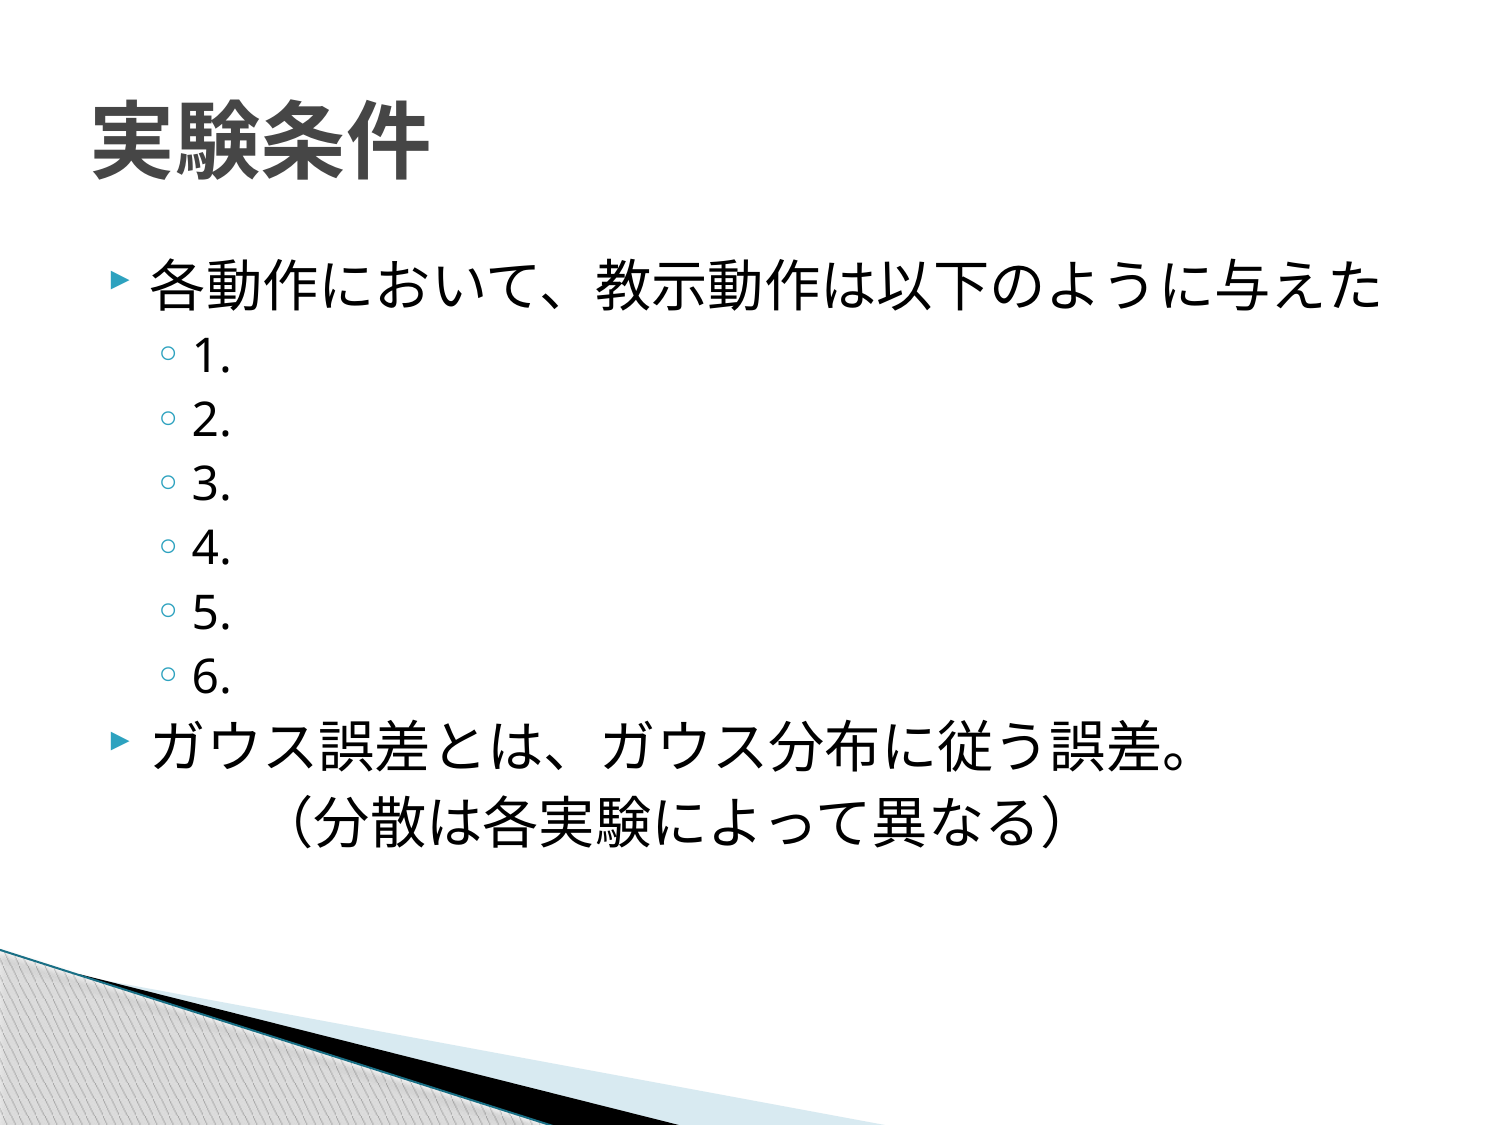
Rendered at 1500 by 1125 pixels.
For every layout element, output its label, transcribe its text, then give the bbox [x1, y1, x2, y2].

title 実験条件 [75, 45, 1425, 233]
